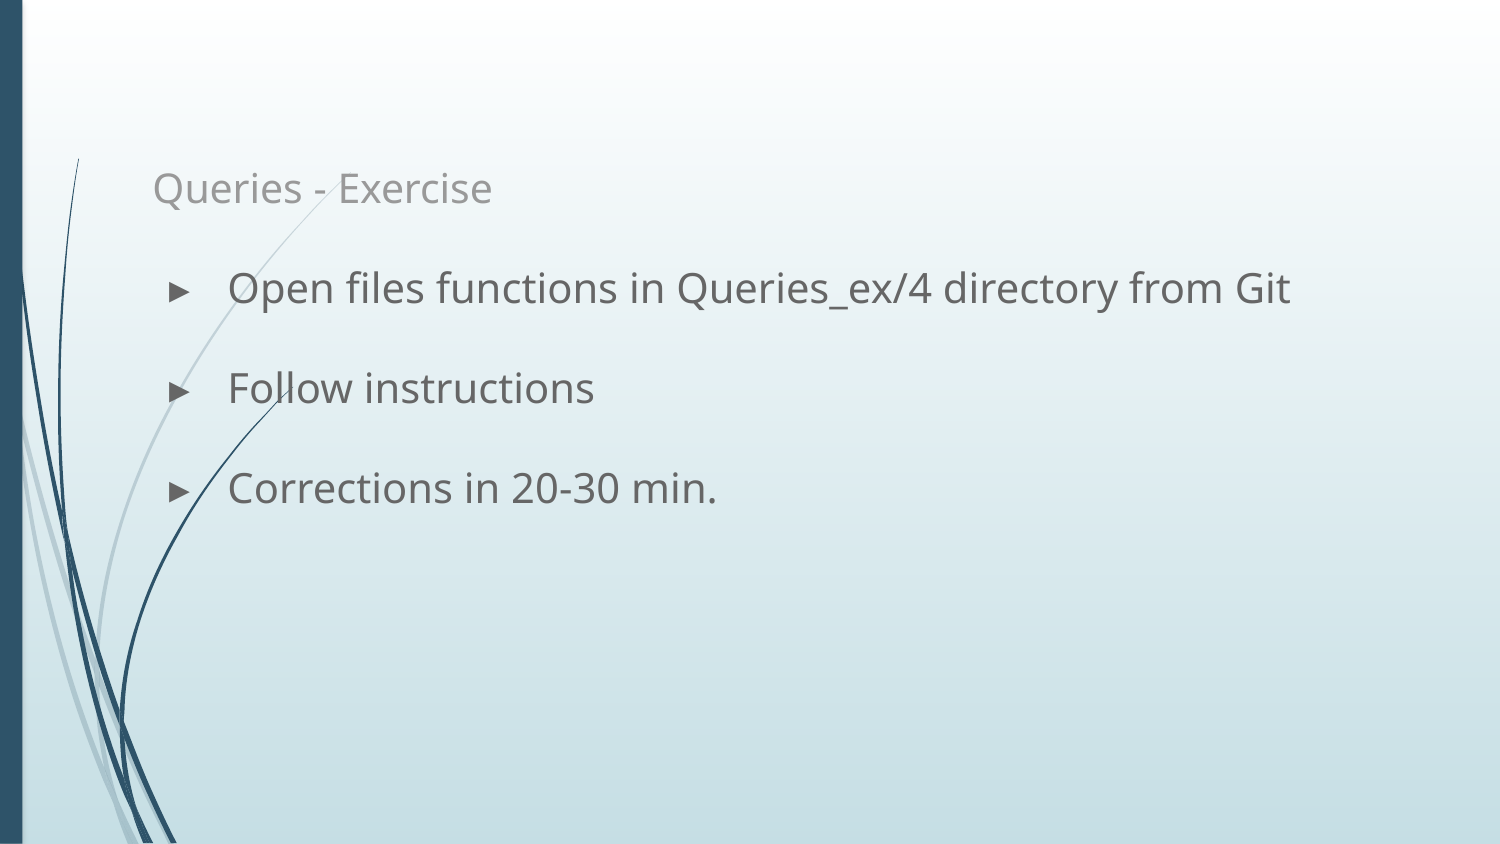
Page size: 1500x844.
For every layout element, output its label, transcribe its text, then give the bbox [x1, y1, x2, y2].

title Queries - Exercise [137, 146, 1011, 227]
list Open files functions in Queries_ex/4 directory from Git Follow instructions Corrections in 20-30 min. [137, 246, 1425, 617]
